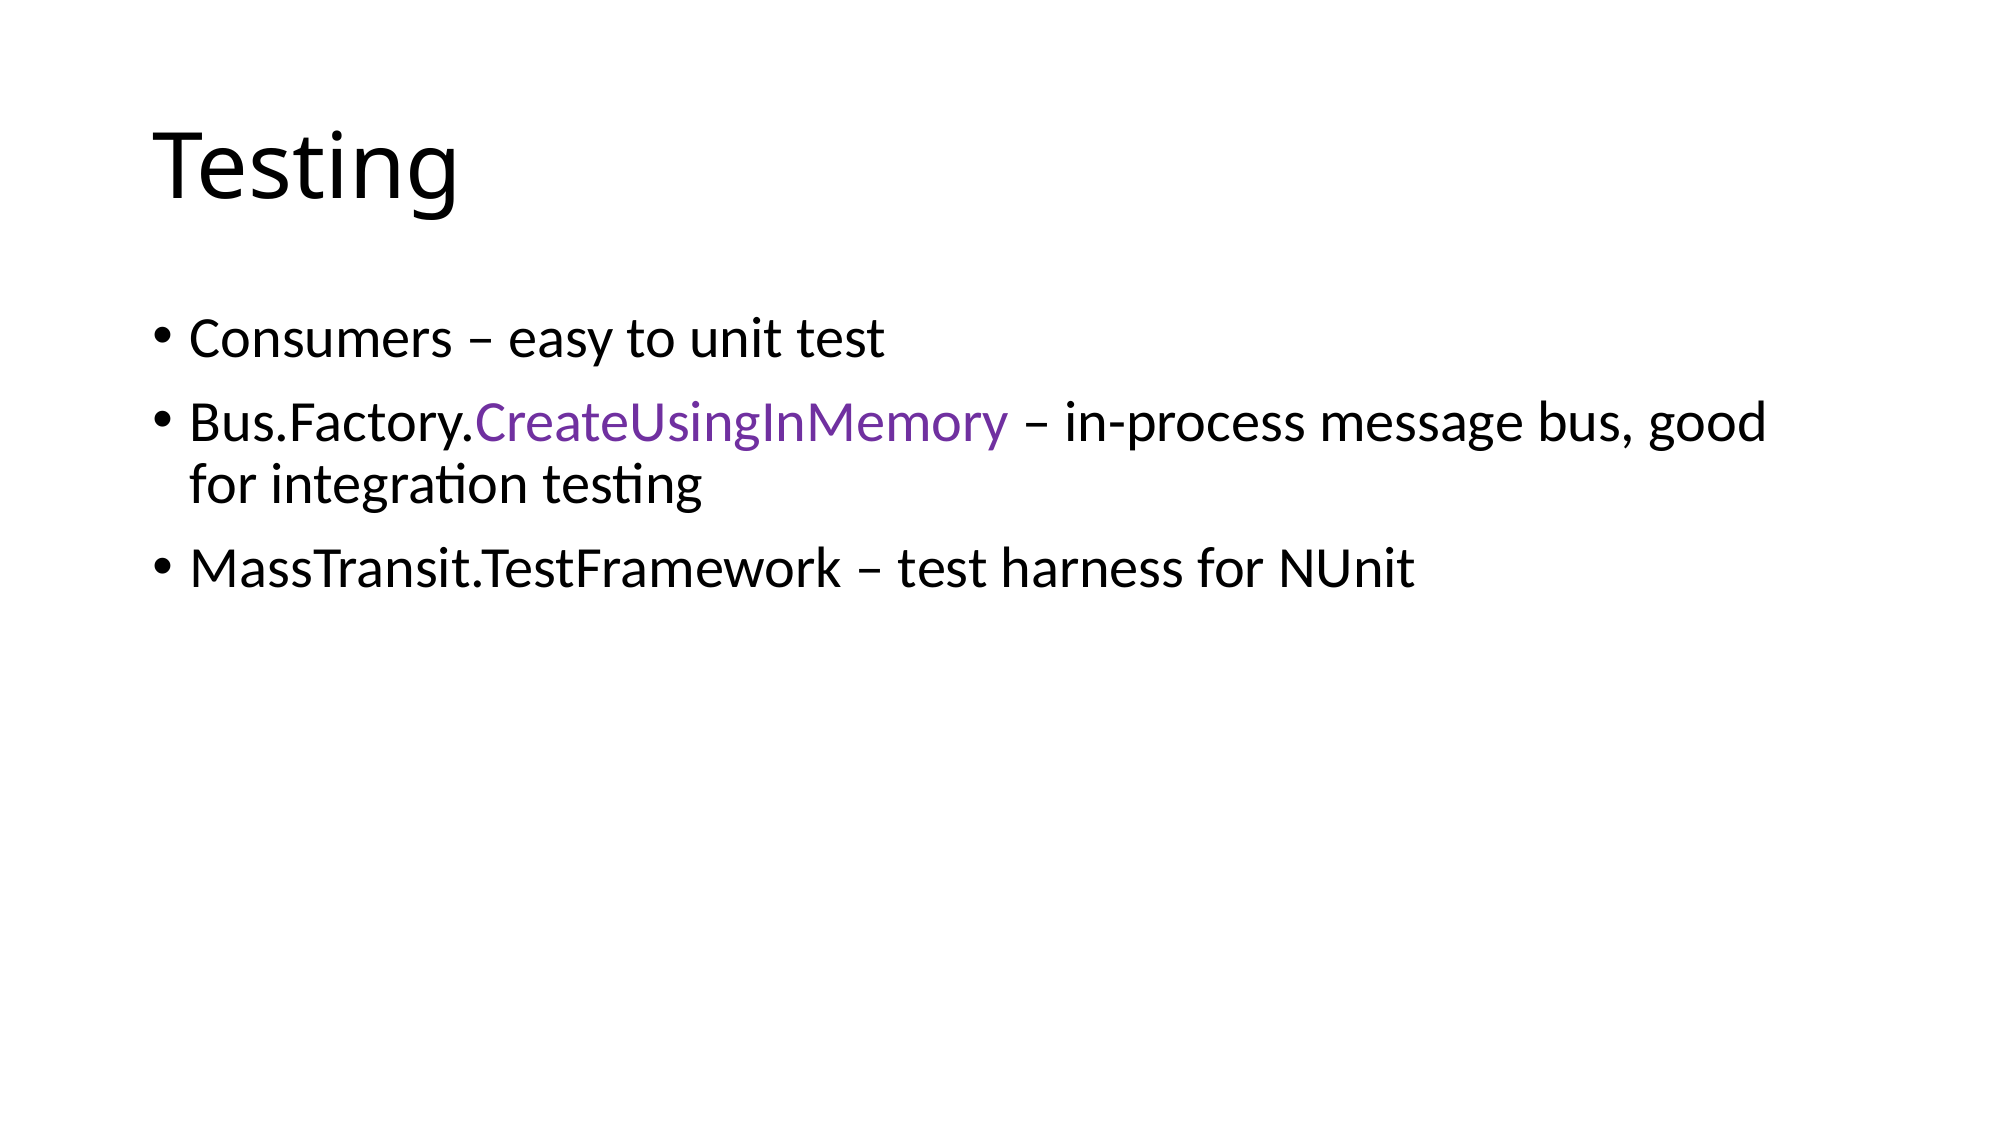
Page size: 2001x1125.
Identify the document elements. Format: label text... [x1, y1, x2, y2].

title Testing [137, 59, 1863, 278]
list Consumers – easy to unit test Bus.Factory.CreateUsingInMemory – in-process message bus, good for integration testing MassTransit.TestFramework – test harness for NUnit [137, 299, 1863, 1014]
